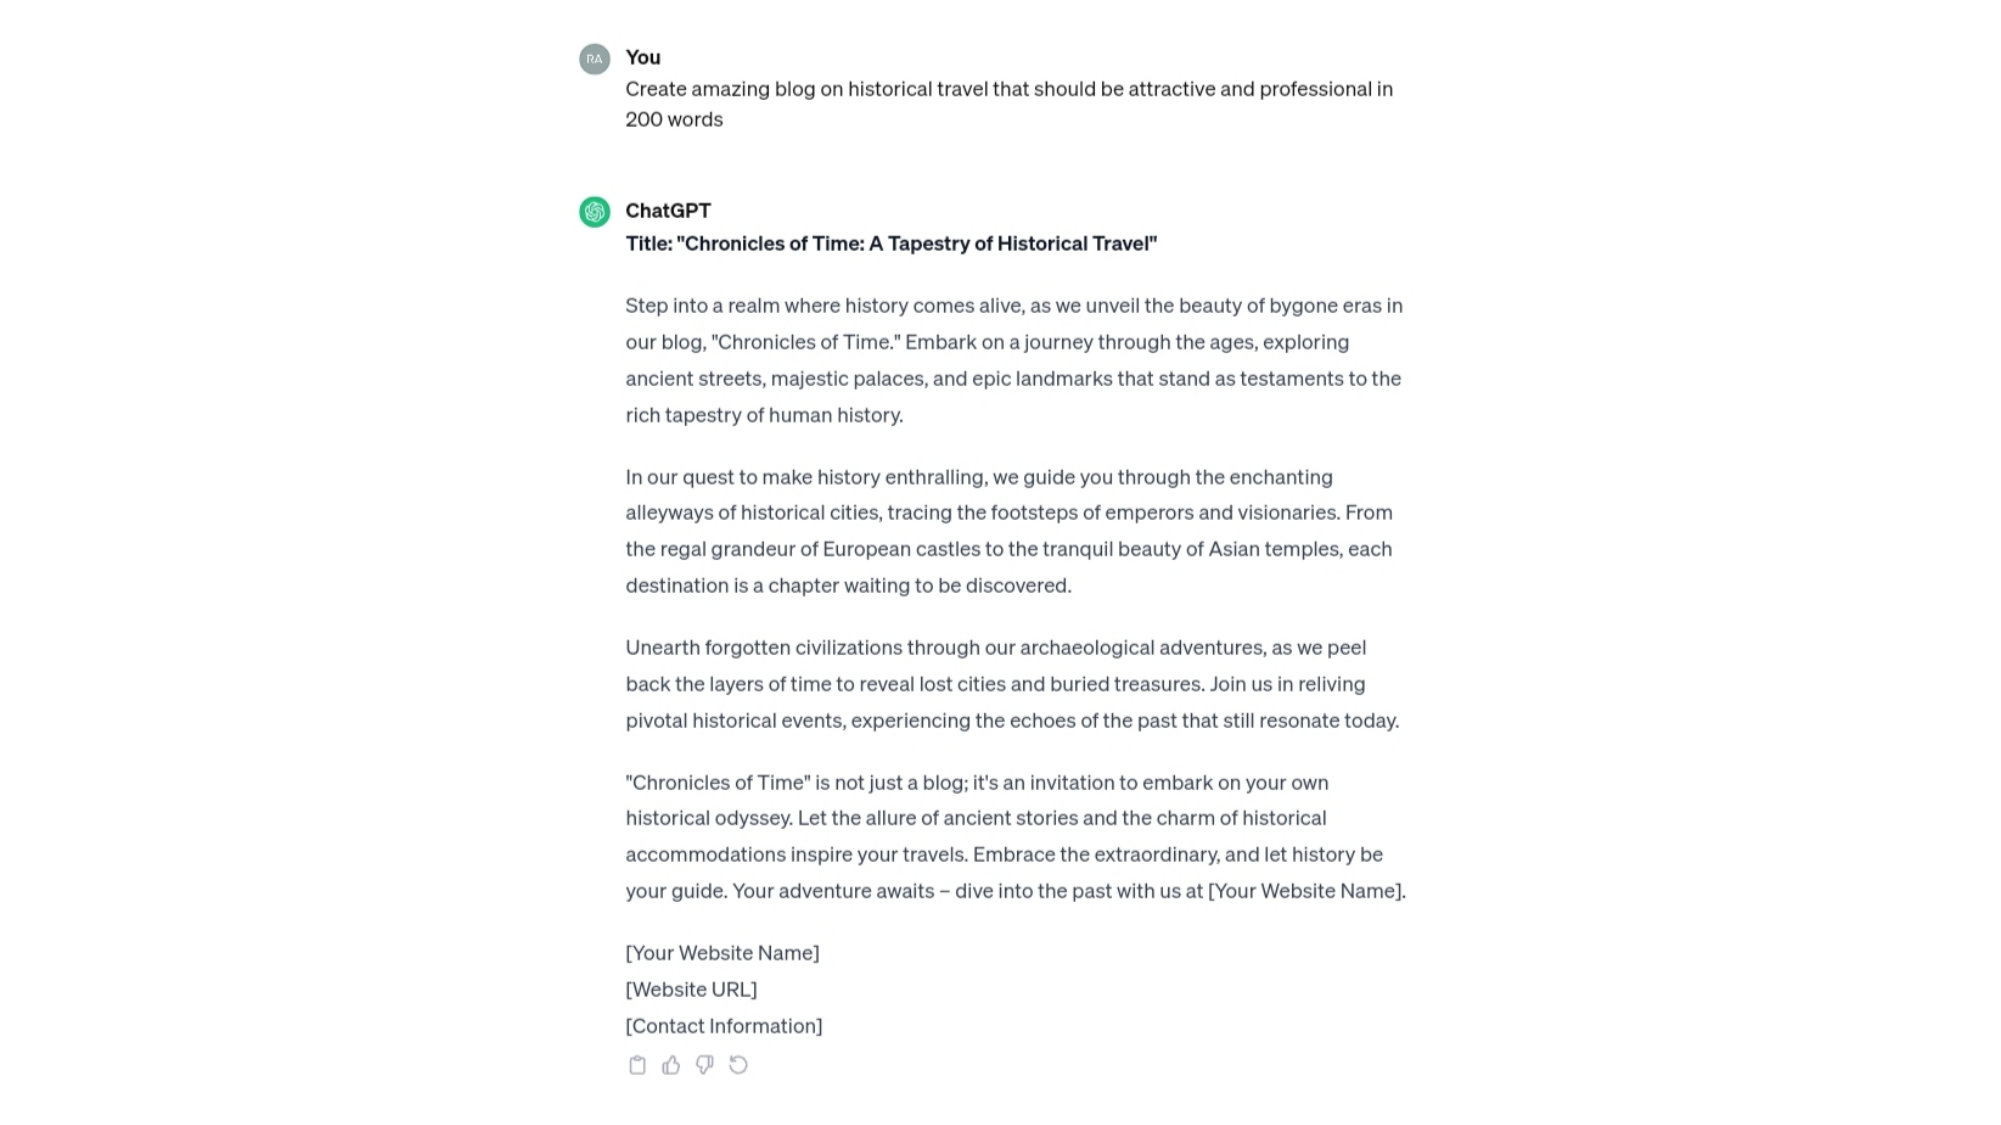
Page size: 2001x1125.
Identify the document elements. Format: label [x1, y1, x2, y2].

picture [562, 27, 1438, 1098]
